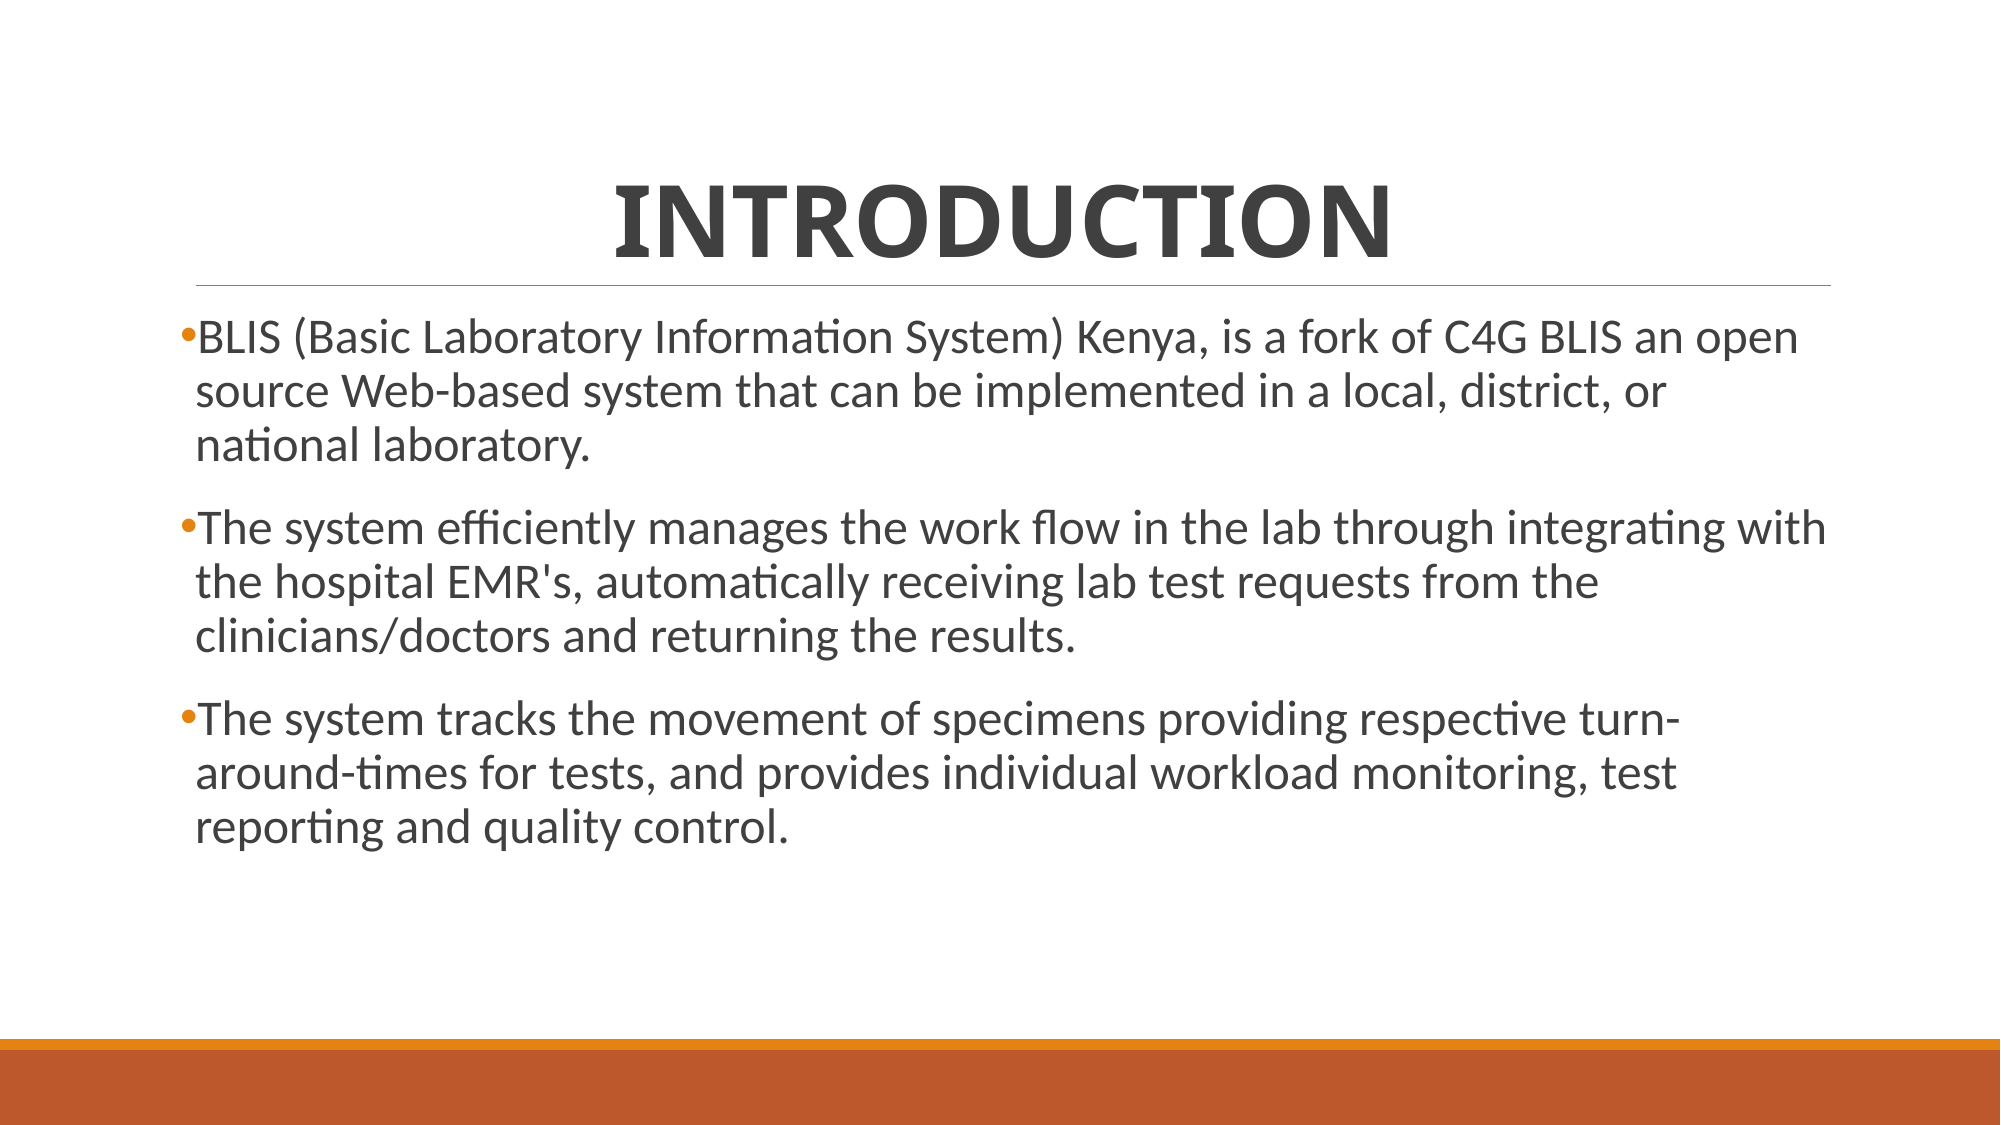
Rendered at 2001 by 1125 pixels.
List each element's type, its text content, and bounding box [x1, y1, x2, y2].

list BLIS (Basic Laboratory Information System) Kenya, is a fork of C4G BLIS an open source Web-based system that can be implemented in a local, district, or national laboratory. The system efficiently manages the work flow in the lab through integrating with the hospital EMR's, automatically receiving lab test requests from the clinicians/doctors and returning the results. The system tracks the movement of specimens providing respective turn-around-times for tests, and provides individual workload monitoring, test reporting and quality control. [180, 302, 1830, 963]
title INTRODUCTION [180, 47, 1830, 285]
